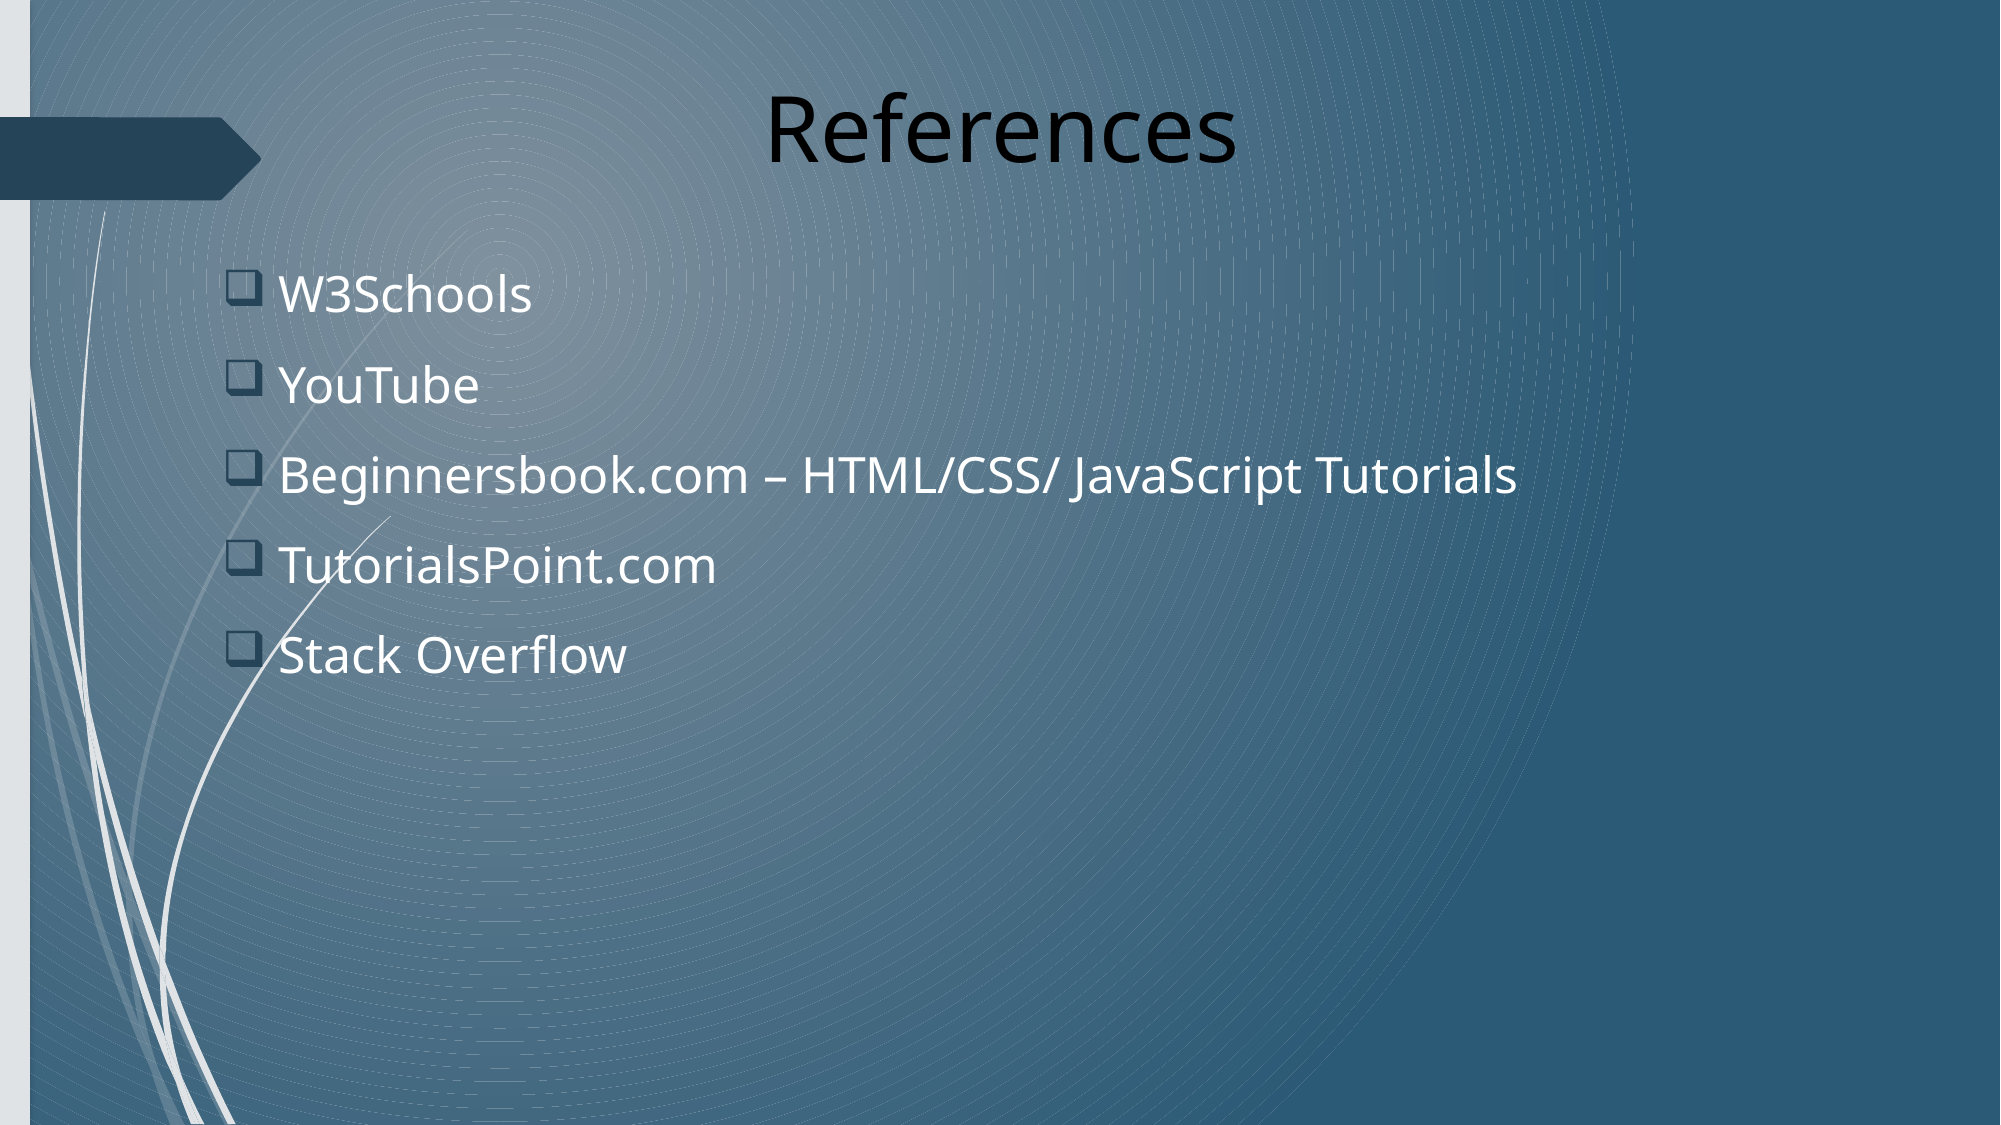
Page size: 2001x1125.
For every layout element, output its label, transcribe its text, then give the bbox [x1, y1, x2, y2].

list W3Schools YouTube Beginnersbook.com – HTML/CSS/ JavaScript Tutorials TutorialsPoint.com Stack Overflow [206, 259, 1774, 974]
title References [206, 0, 1797, 191]
